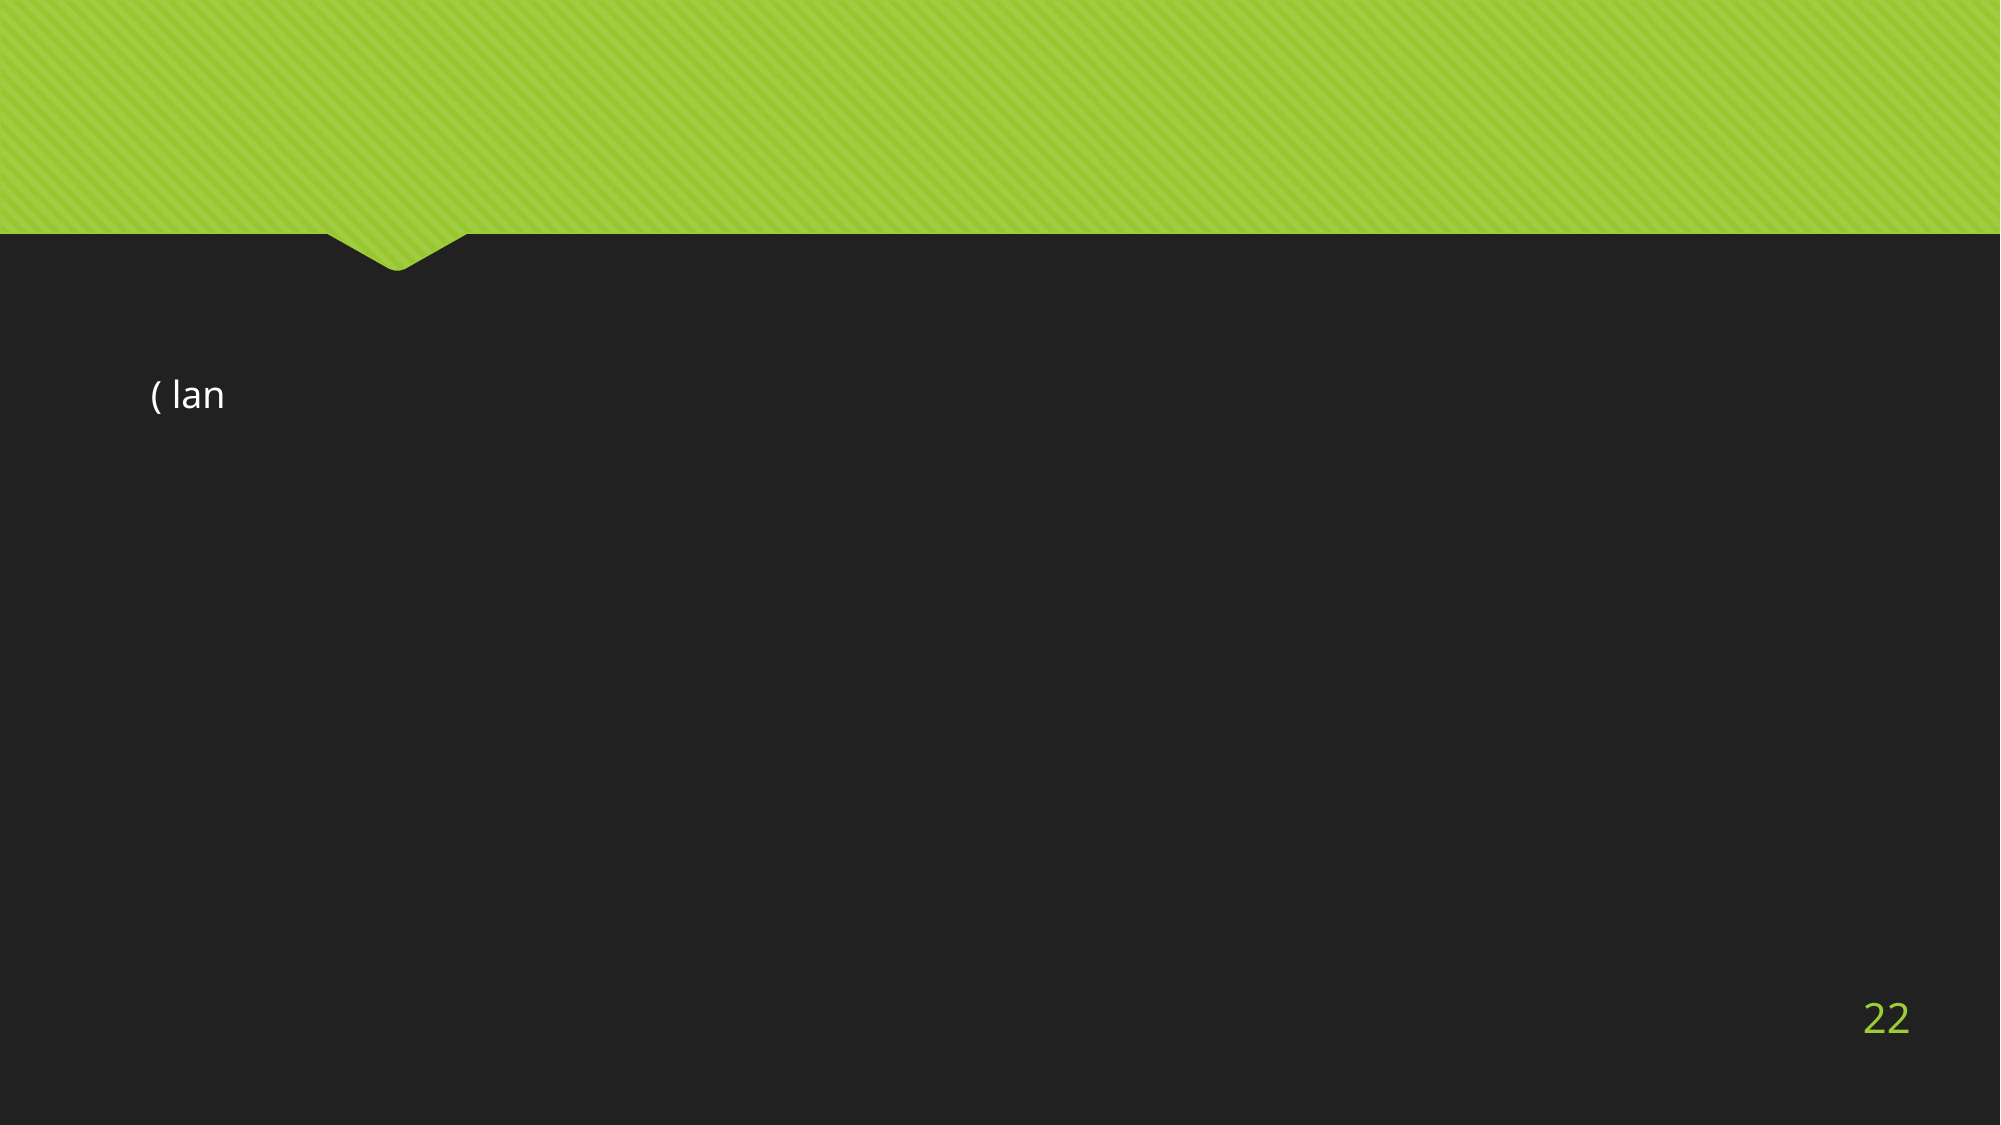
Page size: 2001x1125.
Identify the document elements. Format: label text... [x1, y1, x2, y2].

slide_number 22 [1751, 970, 1926, 1051]
text_box ( lan [136, 363, 241, 424]
